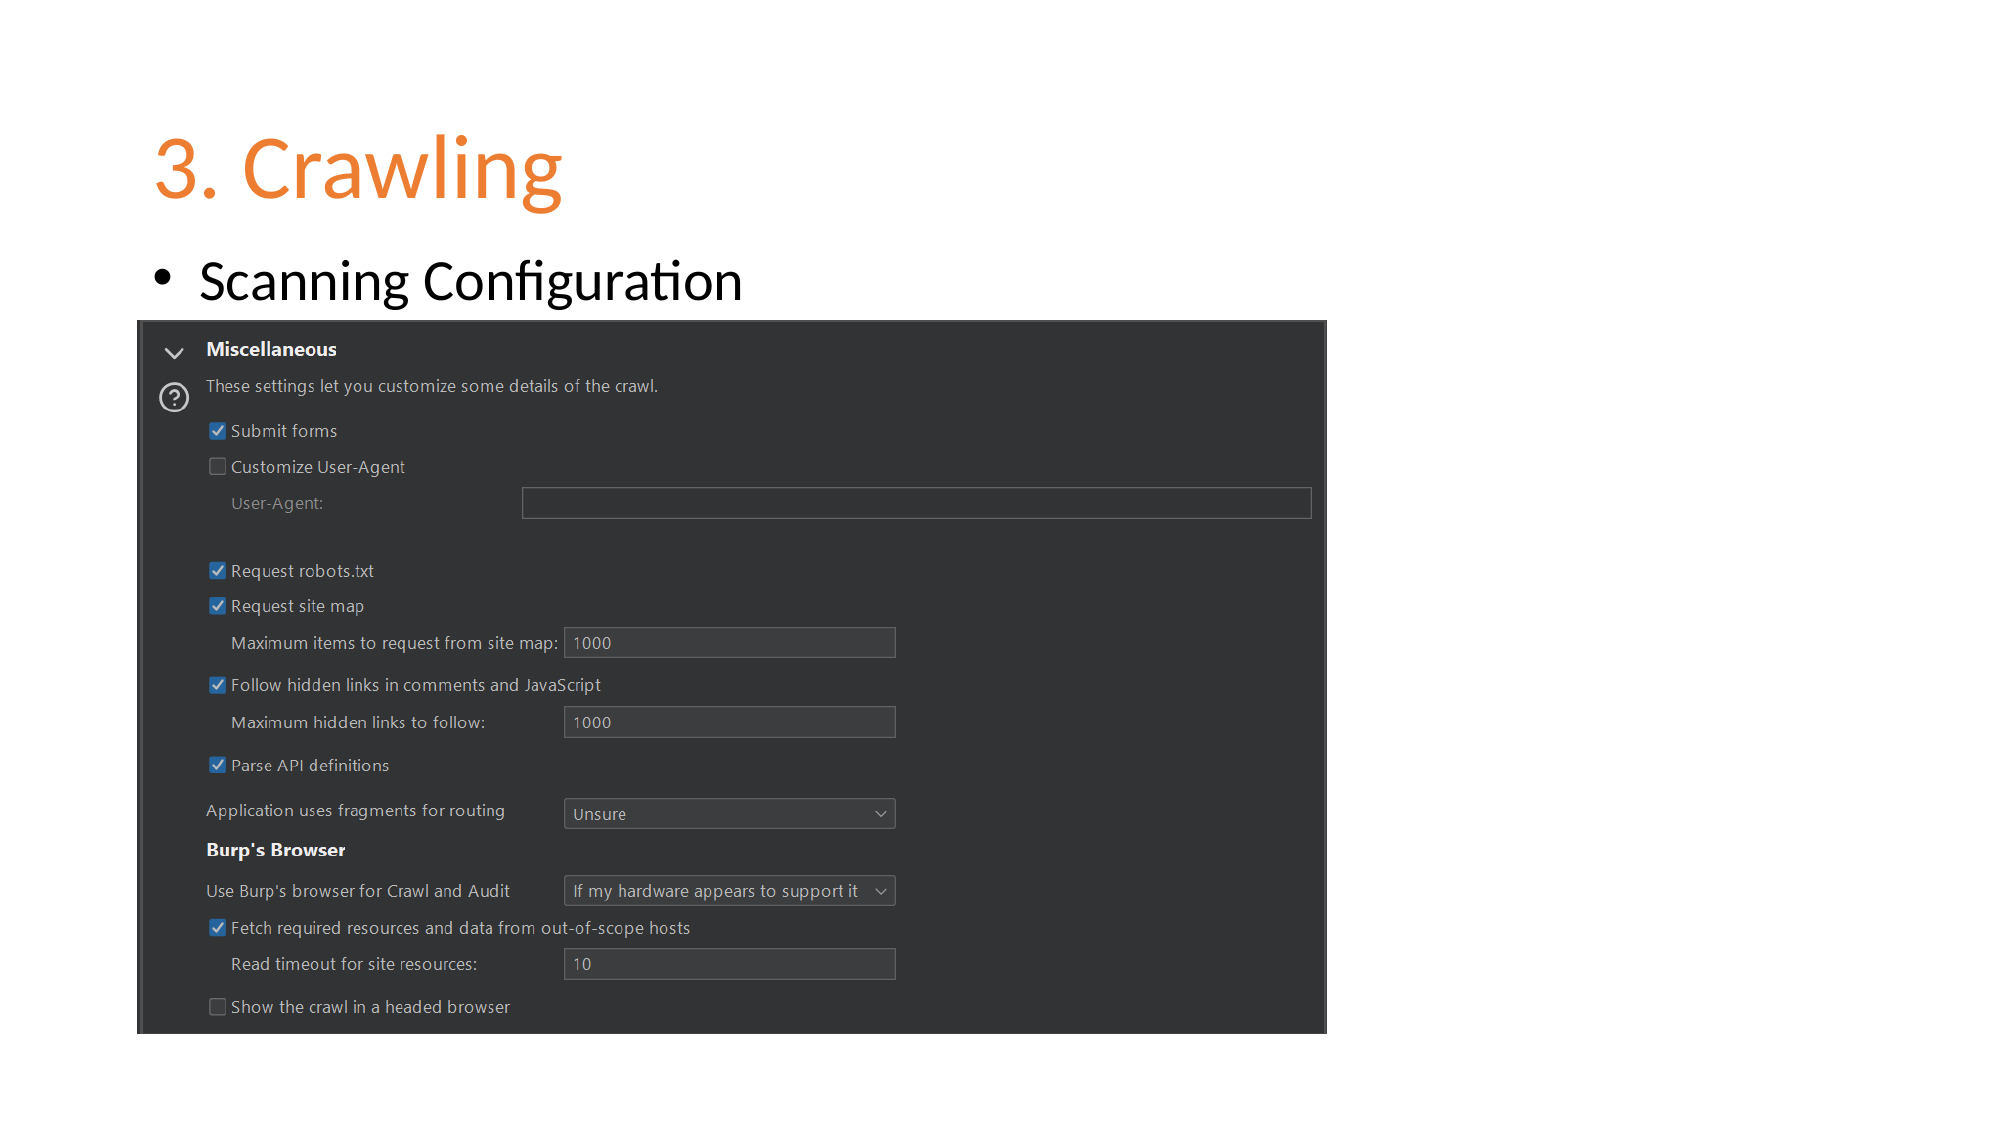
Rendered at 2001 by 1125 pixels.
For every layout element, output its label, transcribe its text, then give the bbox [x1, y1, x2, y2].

picture [137, 320, 1328, 1034]
text_box Scanning Configuration [137, 234, 890, 320]
title 3. Crawling [137, 59, 1863, 278]
